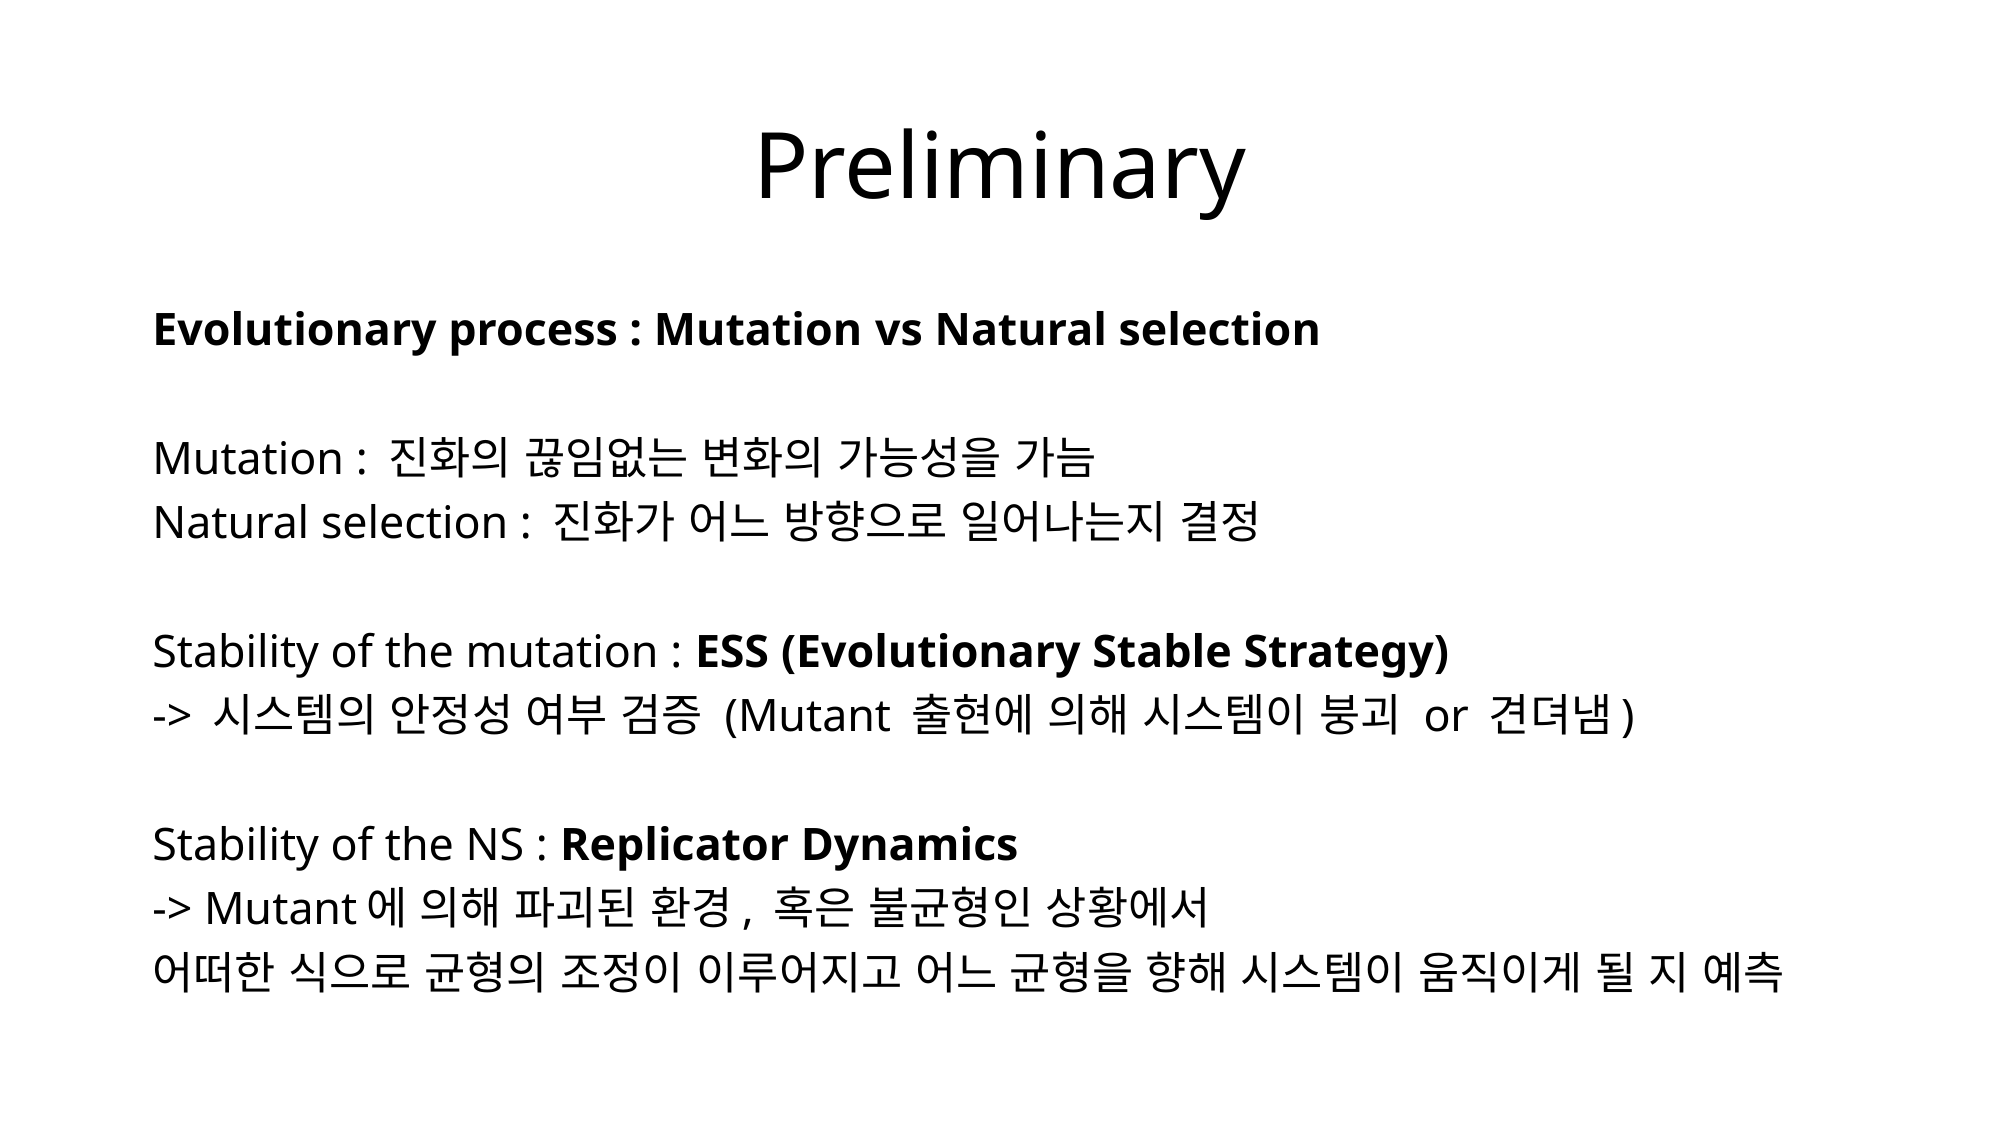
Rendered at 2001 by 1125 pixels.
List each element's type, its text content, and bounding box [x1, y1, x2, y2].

title Preliminary [137, 59, 1863, 278]
list Evolutionary process : Mutation vs Natural selection Mutation : 진화의 끊임없는 변화의 가능성을 가늠 Natural selection : 진화가 어느 방향으로 일어나는지 결정 Stability of the mutation : ESS (Evolutionary Stable Strategy) -> 시스템의 안정성 여부 검증 (Mutant 출현에 의해 시스템이 붕괴 or 견뎌냄) Stability of the NS : Replicator Dynamics -> Mutant에 의해 파괴된 환경, 혹은 불균형인 상황에서 어떠한 식으로 균형의 조정이 이루어지고 어느 균형을 향해 시스템이 움직이게 될 지 예측 [137, 299, 1863, 1014]
